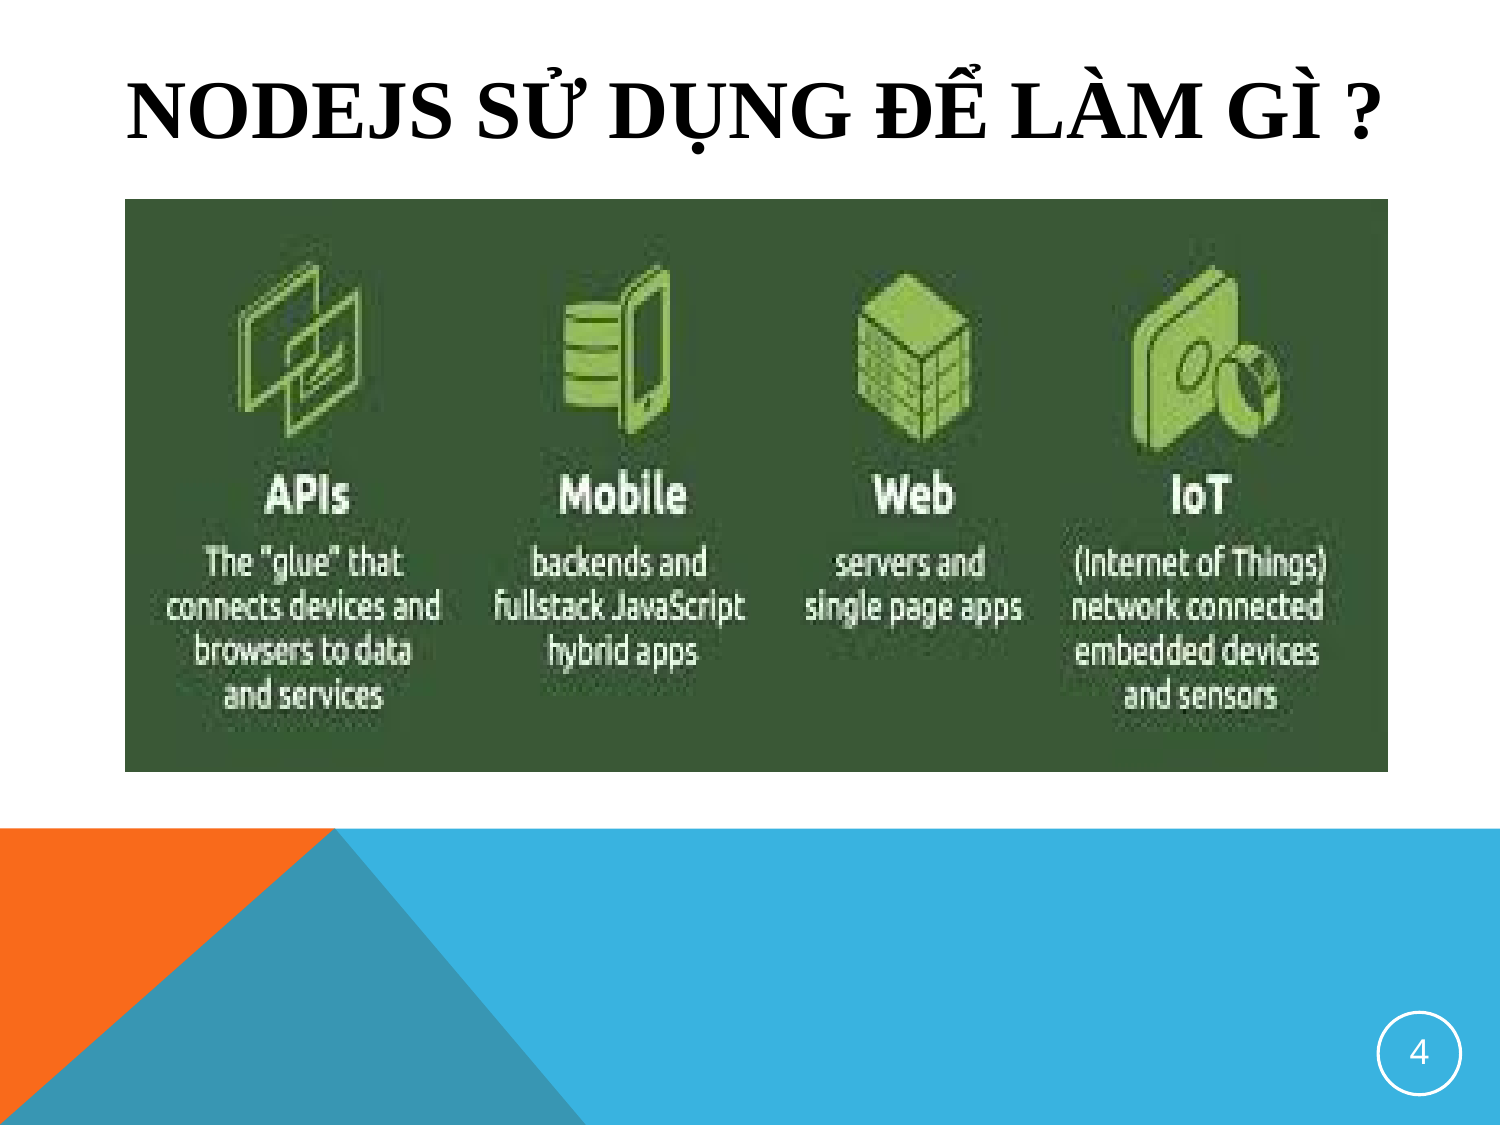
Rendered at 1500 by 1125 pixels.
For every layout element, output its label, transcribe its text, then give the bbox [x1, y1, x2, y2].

slide_number 4 [1376, 1010, 1463, 1097]
picture [124, 199, 1388, 772]
title Nodejs sử dụng để làm gì ? [99, 60, 1413, 150]
